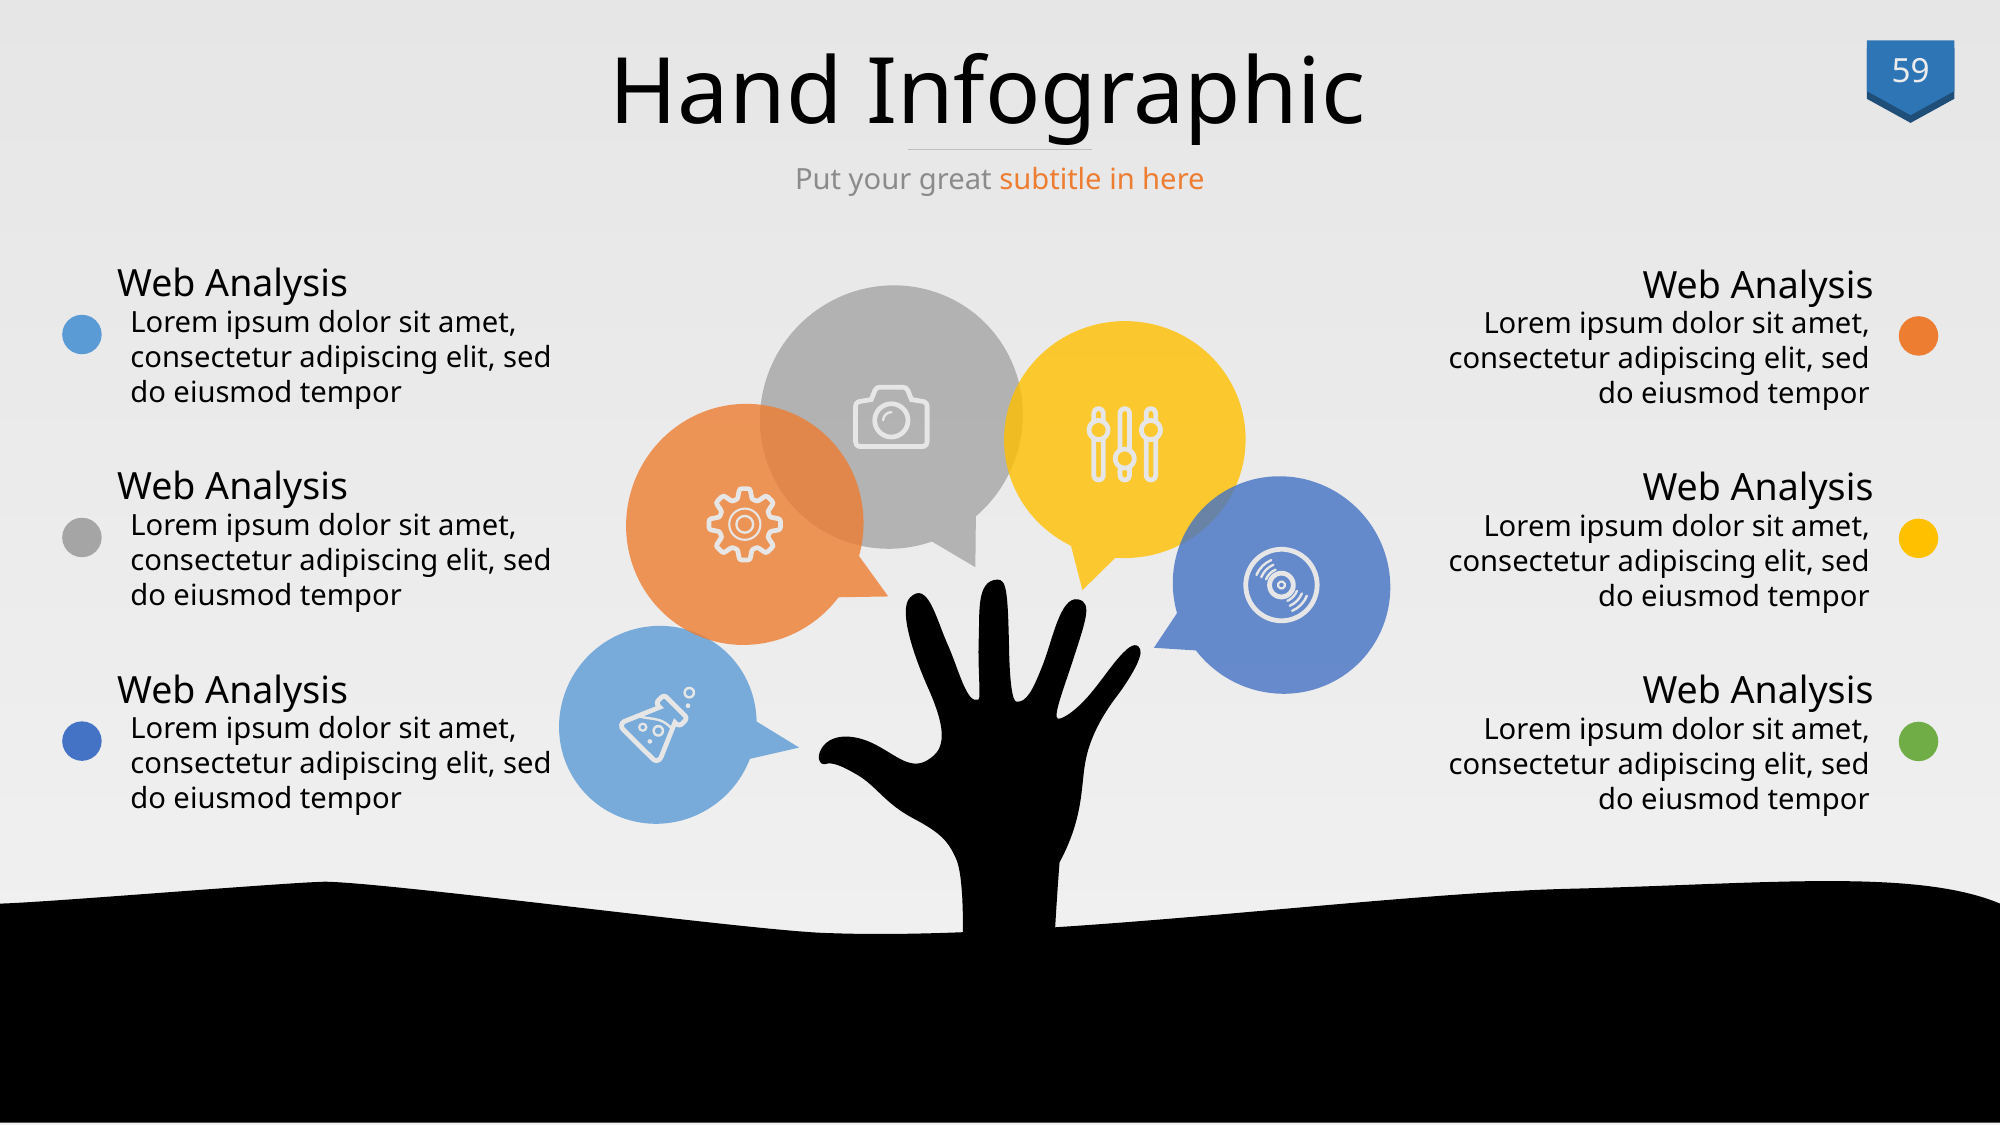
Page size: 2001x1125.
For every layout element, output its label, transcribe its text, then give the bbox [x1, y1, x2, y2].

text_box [1086, 406, 1163, 483]
text_box [759, 284, 1019, 570]
text_box [0, 880, 2000, 1124]
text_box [1406, 455, 1939, 621]
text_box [1406, 658, 1939, 824]
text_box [1406, 253, 1939, 419]
slide_number 59 [1852, 41, 1969, 102]
text_box [1003, 320, 1247, 593]
text_box [584, 624, 802, 825]
text_box [1152, 475, 1392, 695]
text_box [1243, 546, 1320, 624]
text_box [818, 579, 1141, 931]
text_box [706, 486, 783, 563]
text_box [853, 384, 930, 449]
title Hand Infographic [385, 28, 1615, 160]
footer Put your great subtitle in here [662, 147, 1338, 208]
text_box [62, 252, 595, 418]
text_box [62, 454, 595, 620]
text_box [625, 402, 891, 646]
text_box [62, 658, 595, 824]
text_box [618, 686, 696, 763]
